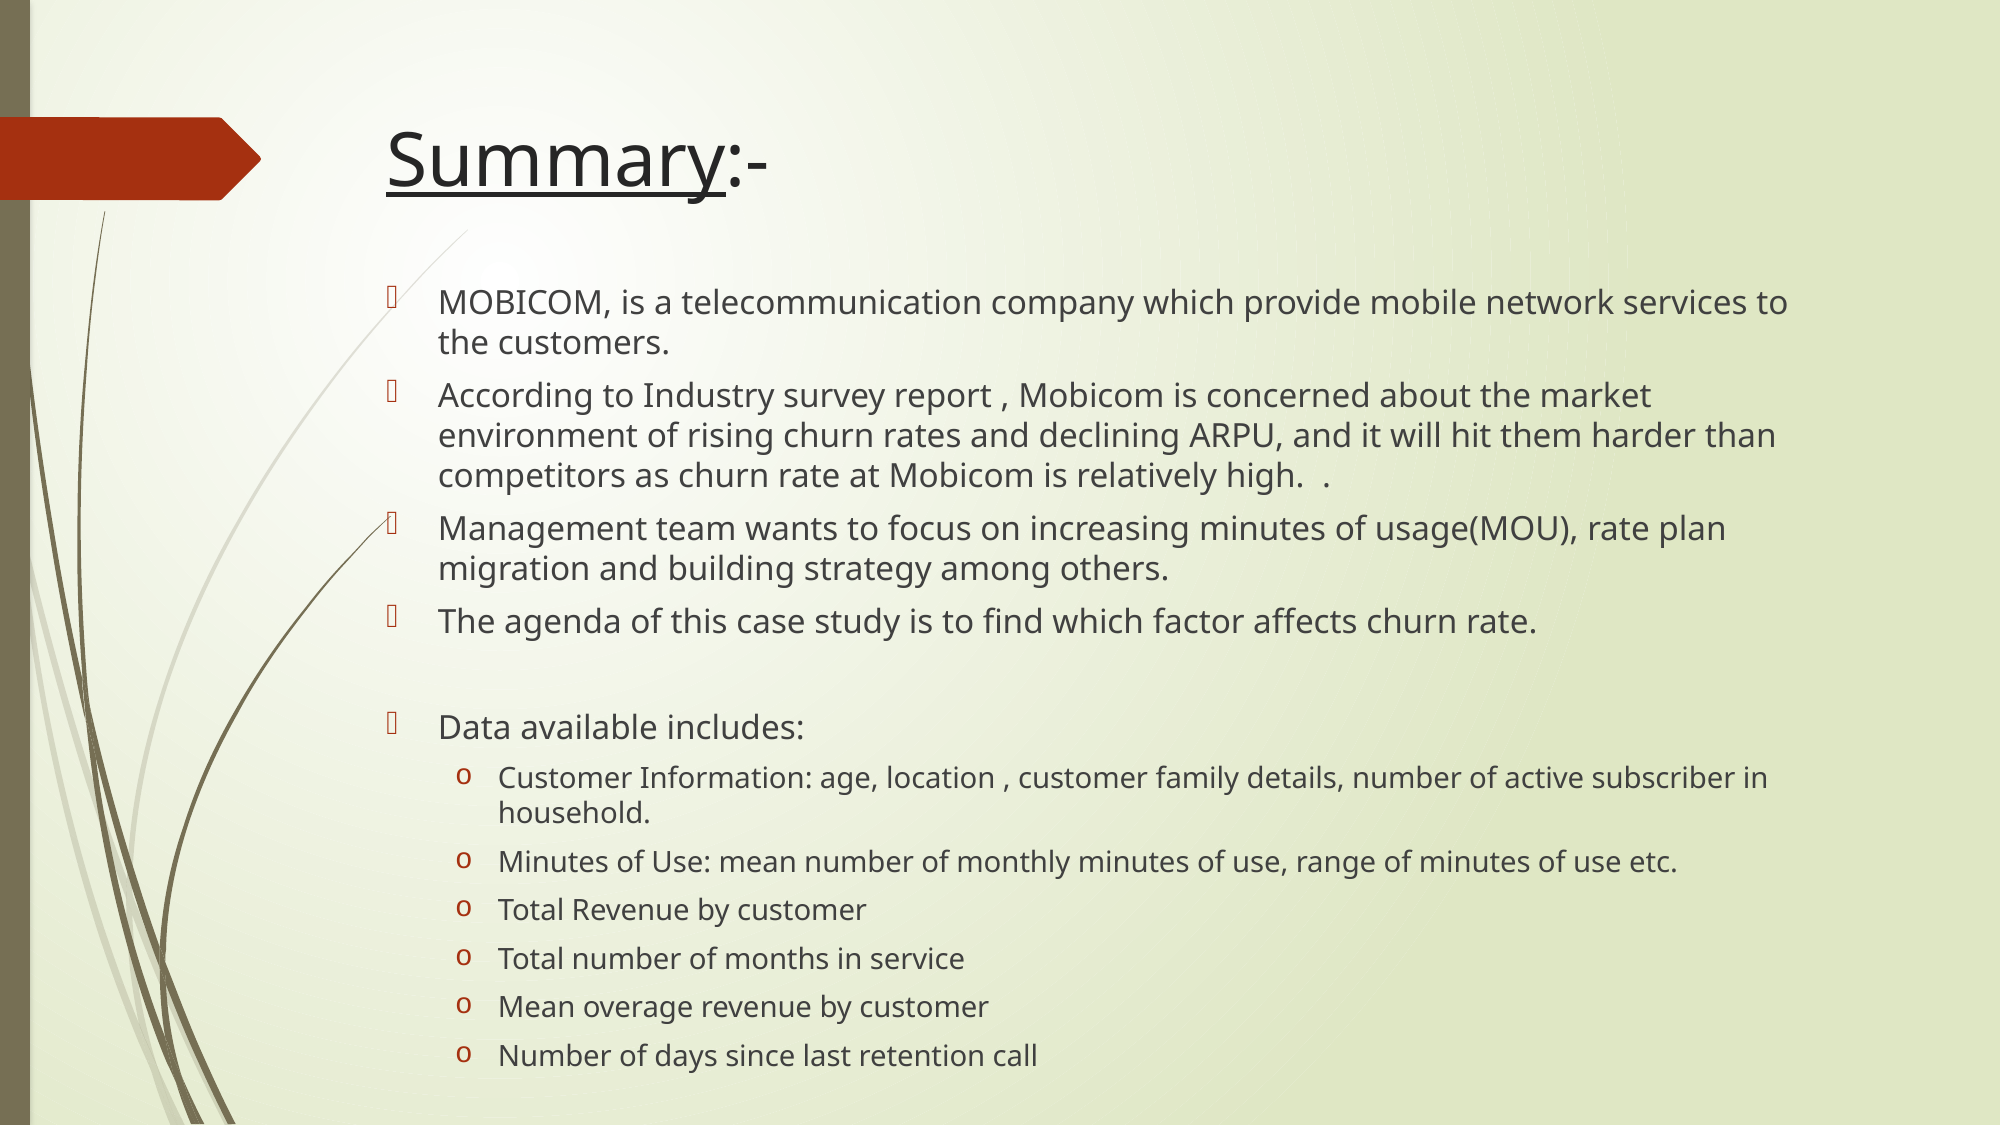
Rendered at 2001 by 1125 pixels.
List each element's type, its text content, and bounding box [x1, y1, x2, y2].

list MOBICOM, is a telecommunication company which provide mobile network services to the customers. According to Industry survey report , Mobicom is concerned about the market environment of rising churn rates and declining ARPU, and it will hit them harder than competitors as churn rate at Mobicom is relatively high. . Management team wants to focus on increasing minutes of usage(MOU), rate plan migration and building strategy among others. The agenda of this case study is to find which factor affects churn rate. Data available includes: Customer Information: age, location , customer family details, number of active subscriber in household. Minutes of Use: mean number of monthly minutes of use, range of minutes of use etc. Total Revenue by customer Total number of months in service Mean overage revenue by customer Number of days since last retention call [371, 273, 1834, 1091]
title Summary:- [371, 103, 1834, 273]
